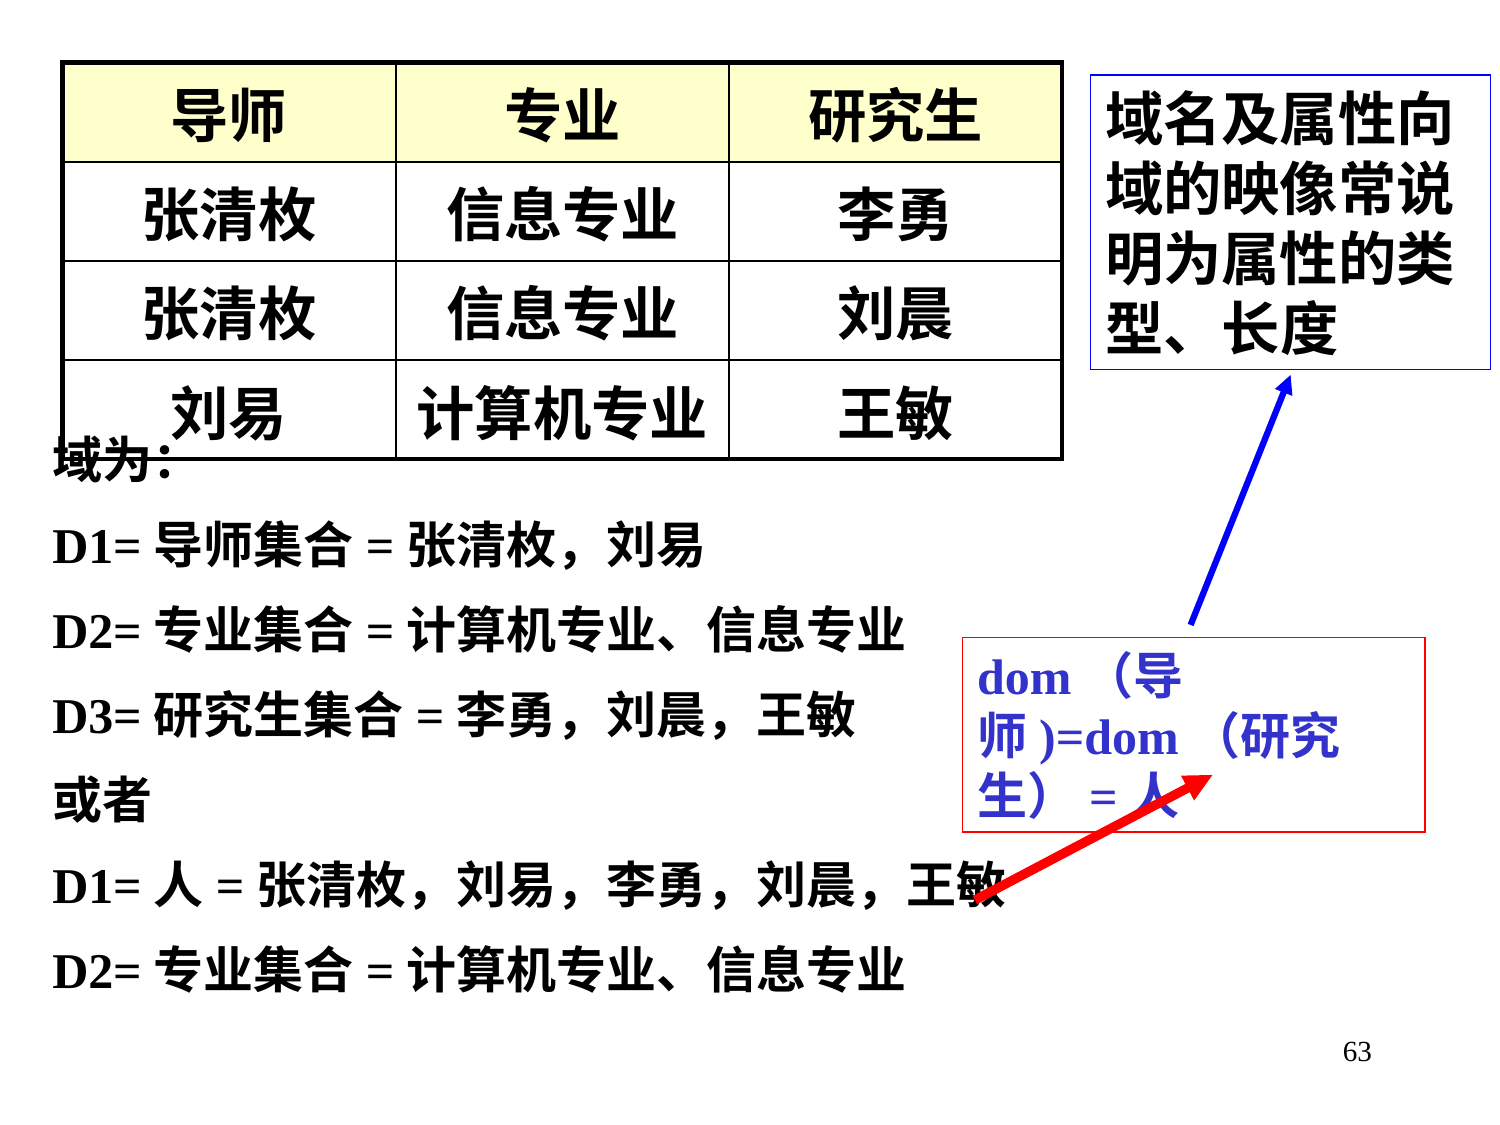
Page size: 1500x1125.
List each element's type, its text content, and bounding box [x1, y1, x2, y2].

table_cell 王敏 [730, 361, 1060, 421]
table_cell 张清枚 [65, 163, 395, 260]
table_header 研究生 [730, 65, 1060, 161]
table_cell 信息专业 [397, 262, 728, 359]
text_box 域为： D1=导师集合=张清枚，刘易 D2=专业集合=计算机专业、信息专业 D3=研究生集合=李勇，刘晨，王敏 或者 D1=人=张清枚，刘易，李勇，刘晨，王敏 D2=专业集合=计算机专业、信息专业 [37, 421, 1063, 1006]
table_cell 信息专业 [397, 163, 728, 260]
table_cell 刘易 [65, 361, 395, 421]
table_cell 刘晨 [730, 262, 1060, 359]
table_header 导师 [65, 65, 395, 161]
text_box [1090, 74, 1491, 626]
slide_number 63 [1074, 1024, 1388, 1101]
table_header 专业 [397, 65, 728, 161]
table_cell 李勇 [730, 163, 1060, 260]
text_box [962, 637, 1426, 901]
table_cell 计算机专业 [397, 361, 728, 421]
table_cell 张清枚 [65, 262, 395, 359]
